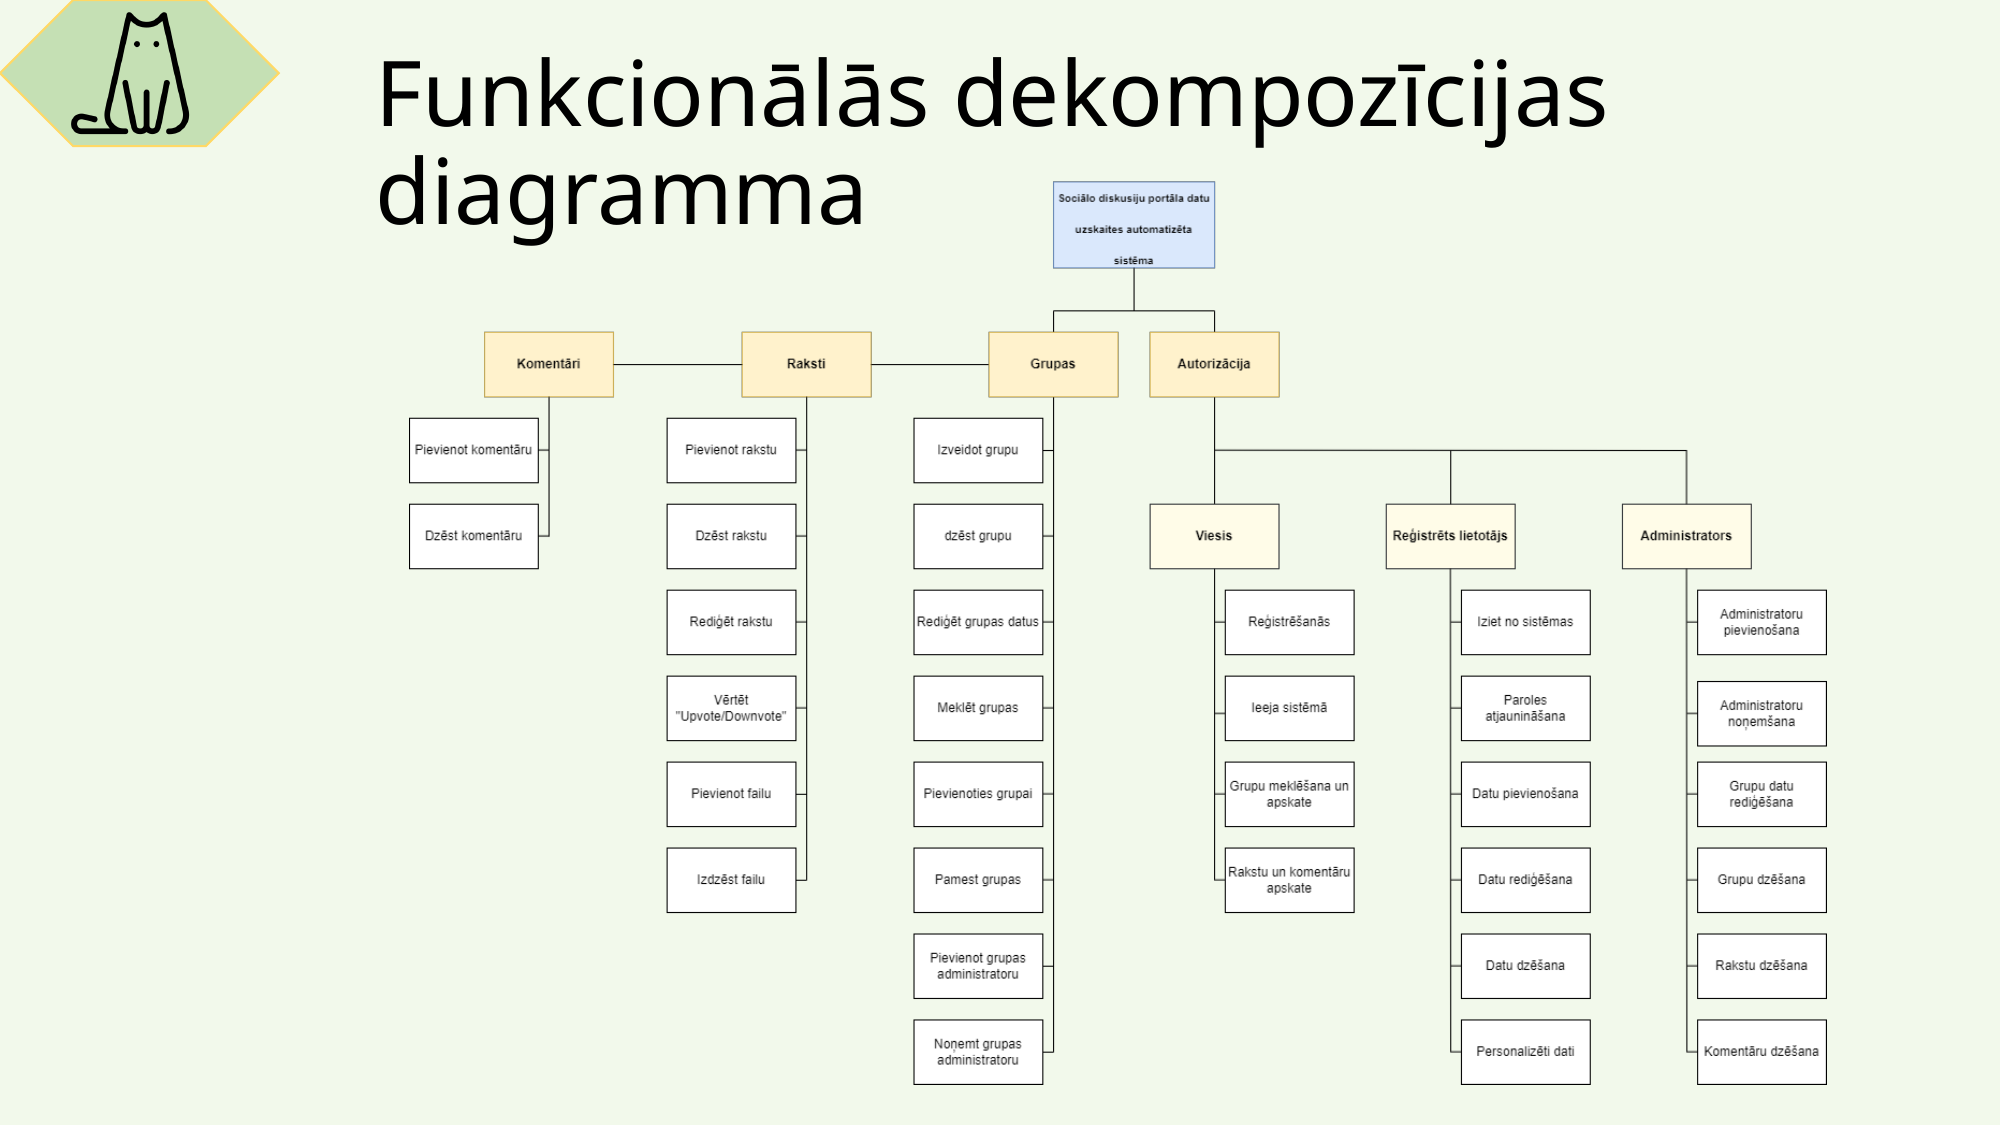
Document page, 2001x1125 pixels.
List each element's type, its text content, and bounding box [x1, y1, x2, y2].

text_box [0, 0, 279, 147]
title Funkcionālās dekompozīcijas diagramma [360, 40, 2000, 252]
picture [408, 161, 1827, 1085]
